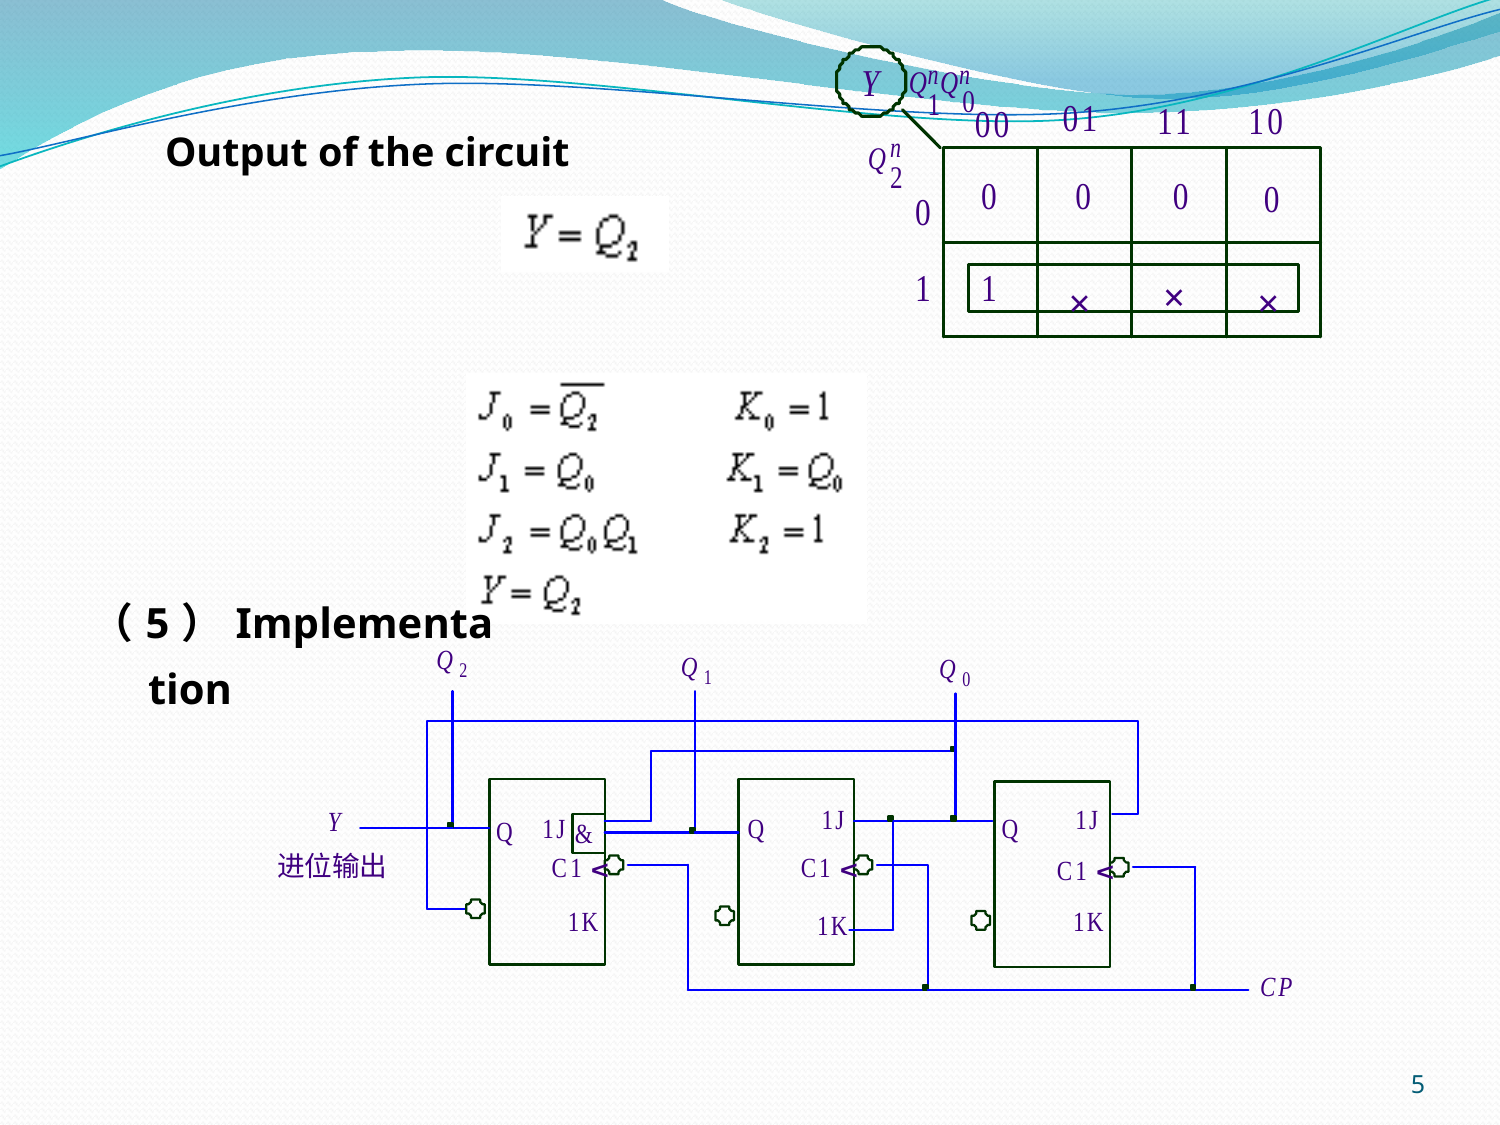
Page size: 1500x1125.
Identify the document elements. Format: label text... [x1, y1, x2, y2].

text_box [501, 196, 670, 272]
list Output of the circuit [149, 124, 651, 188]
picture [820, 30, 1334, 350]
slide_number 20 [258, 634, 265, 650]
picture [265, 632, 1307, 1009]
slide_number 5 [1299, 1042, 1425, 1103]
slide_number 20 [459, 574, 464, 632]
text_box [466, 373, 867, 624]
text_box （5）Implementation [76, 574, 460, 650]
